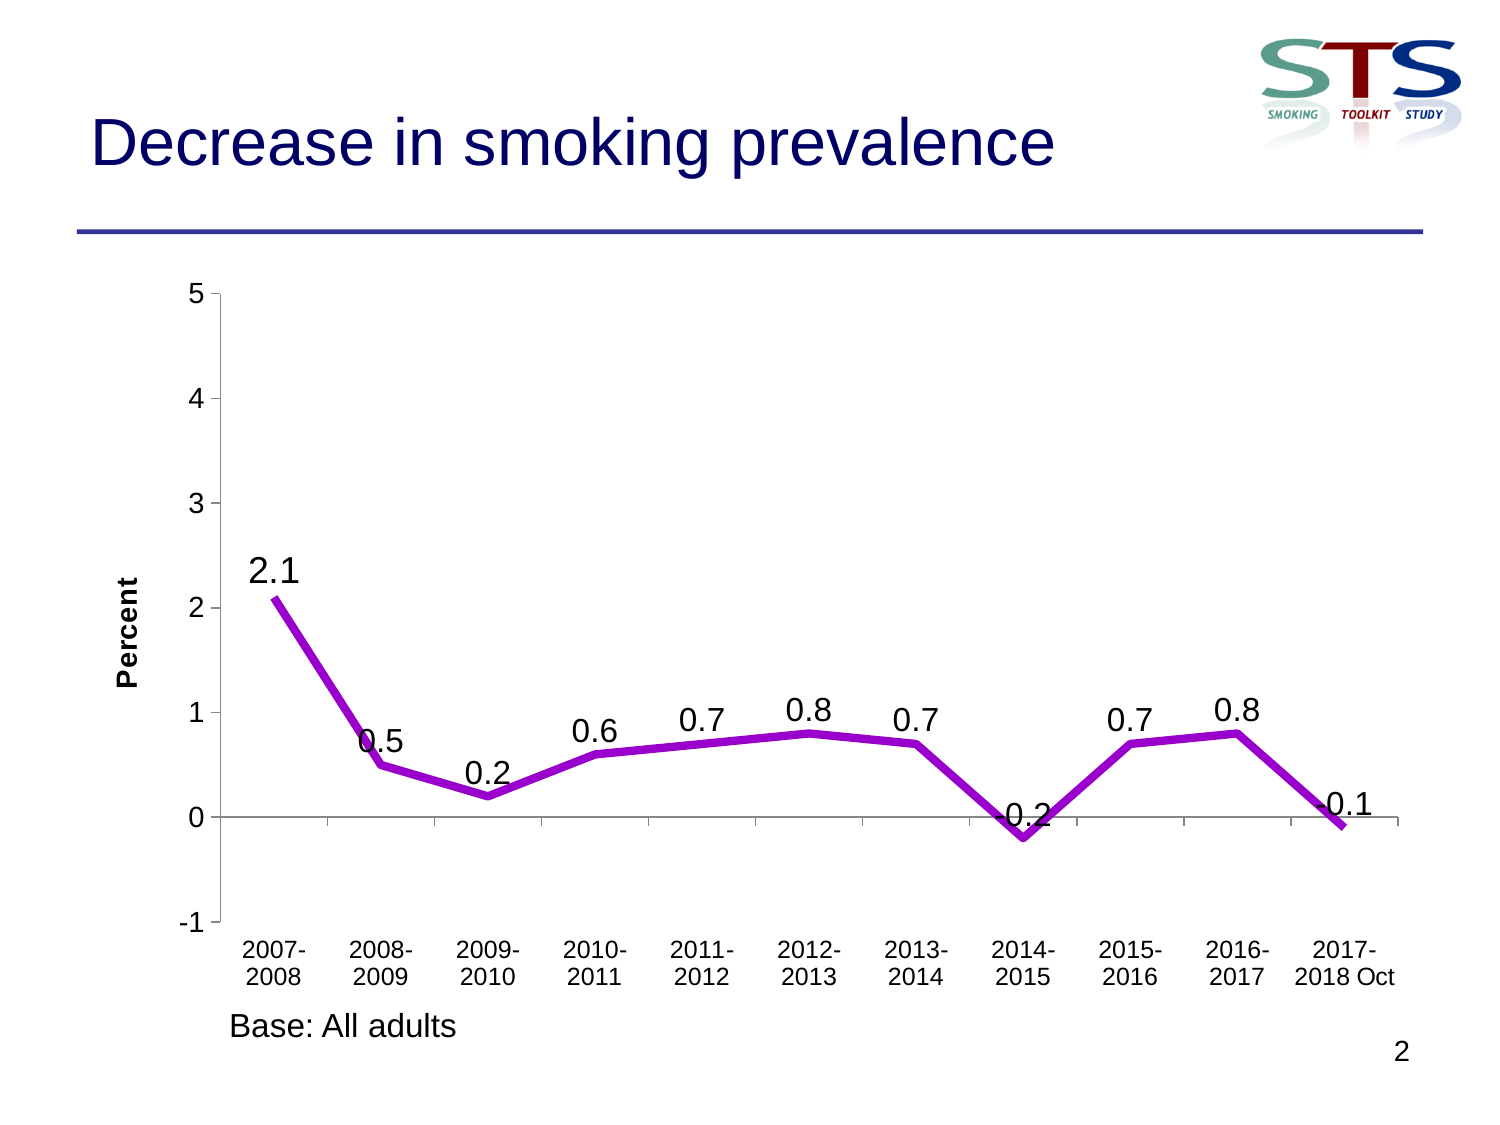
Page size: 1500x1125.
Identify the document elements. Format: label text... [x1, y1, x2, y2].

picture [1258, 36, 1464, 156]
chart [74, 262, 1426, 1006]
text_box Base: All adults [214, 1014, 473, 1052]
title Decrease in smoking prevalence [75, 45, 1258, 233]
slide_number 2 [1009, 1024, 1425, 1103]
